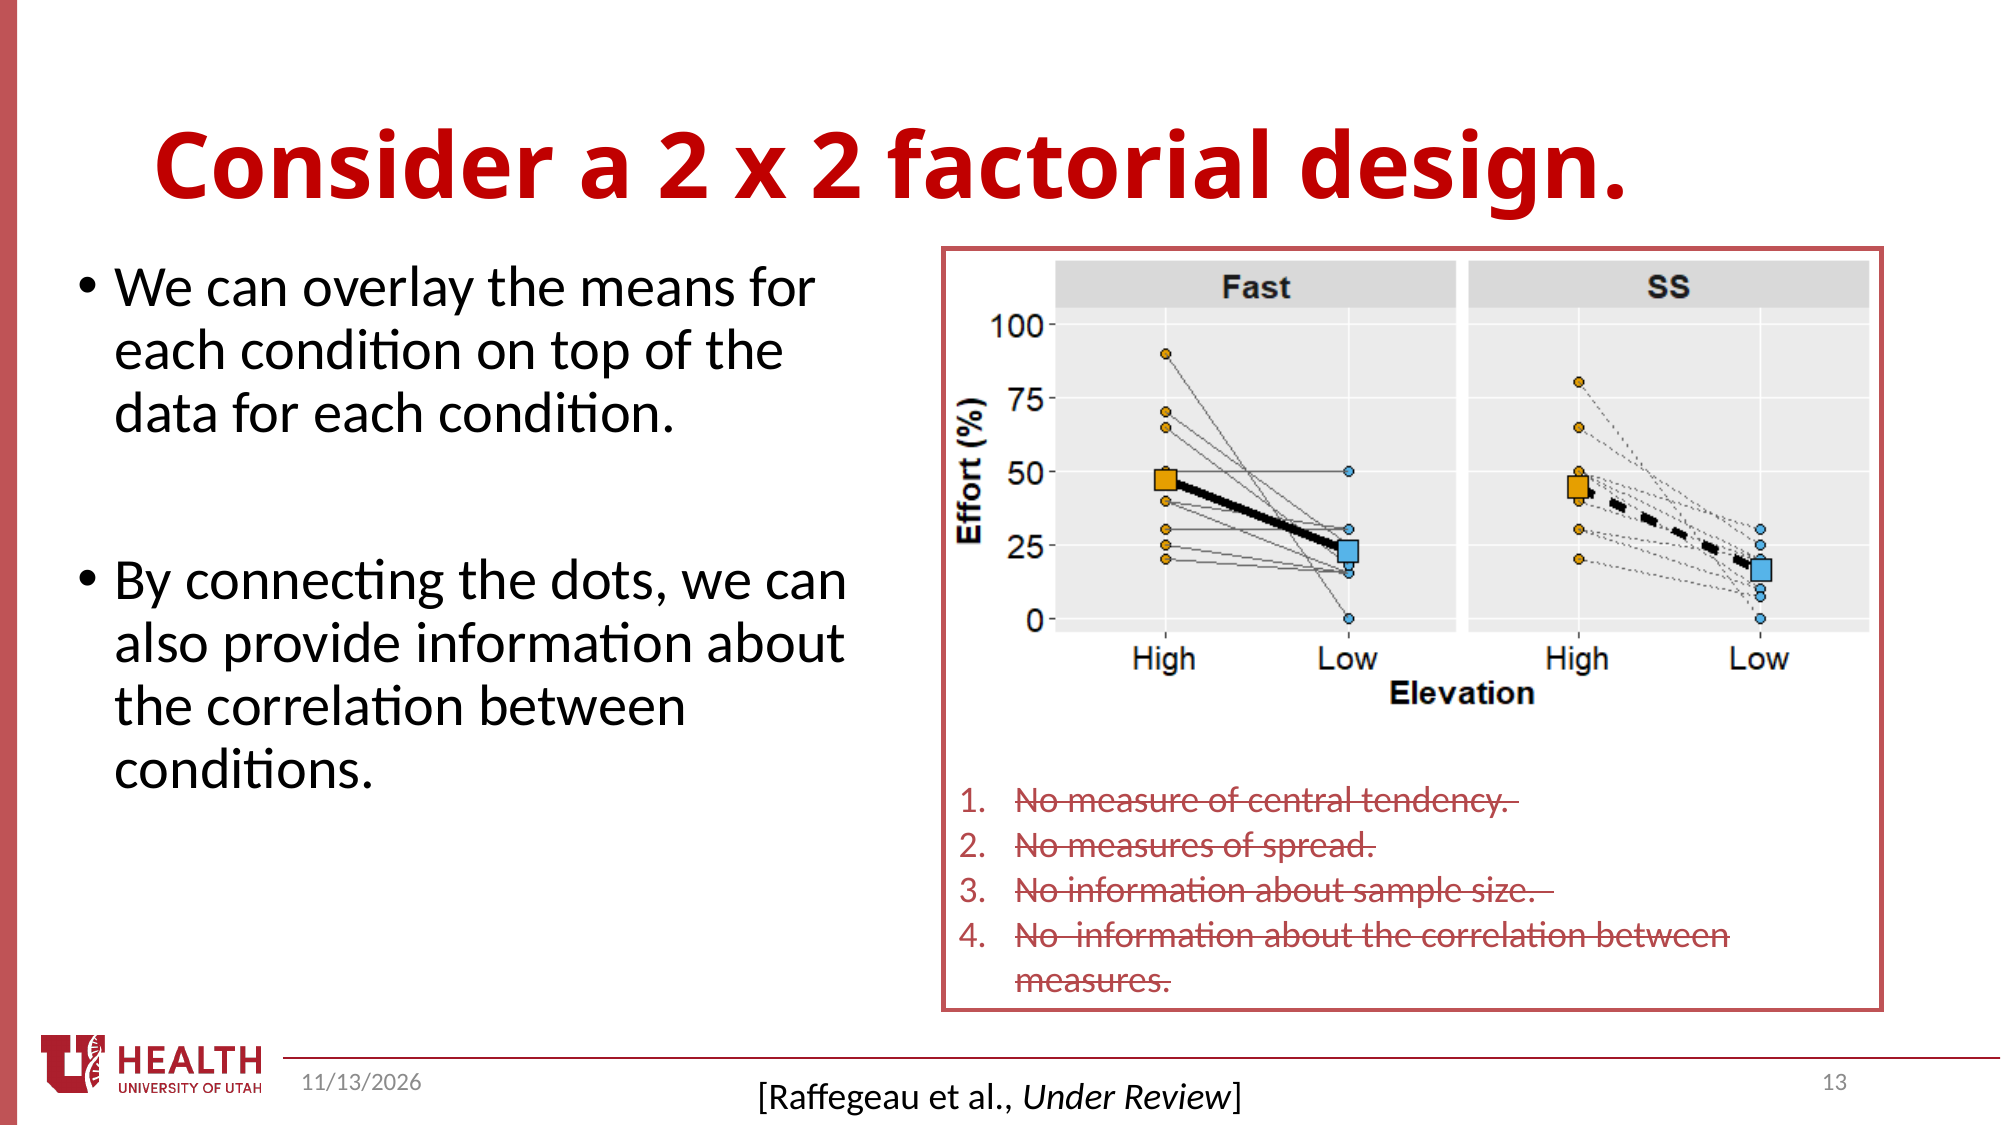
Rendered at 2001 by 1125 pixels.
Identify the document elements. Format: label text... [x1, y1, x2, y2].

slide_number 13 [1412, 1058, 1863, 1103]
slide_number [285, 1058, 588, 1103]
picture [943, 250, 1882, 720]
title Consider a 2 x 2 factorial design. [137, 59, 1863, 278]
picture [41, 1035, 261, 1093]
text_box [Raffegeau et al., Under Review] [742, 1064, 1258, 1125]
text_box [943, 720, 1882, 1011]
list We can overlay the means for each condition on top of the data for each condition. By connecting the dots, we can also provide information about the correlation between conditions. [62, 248, 888, 963]
